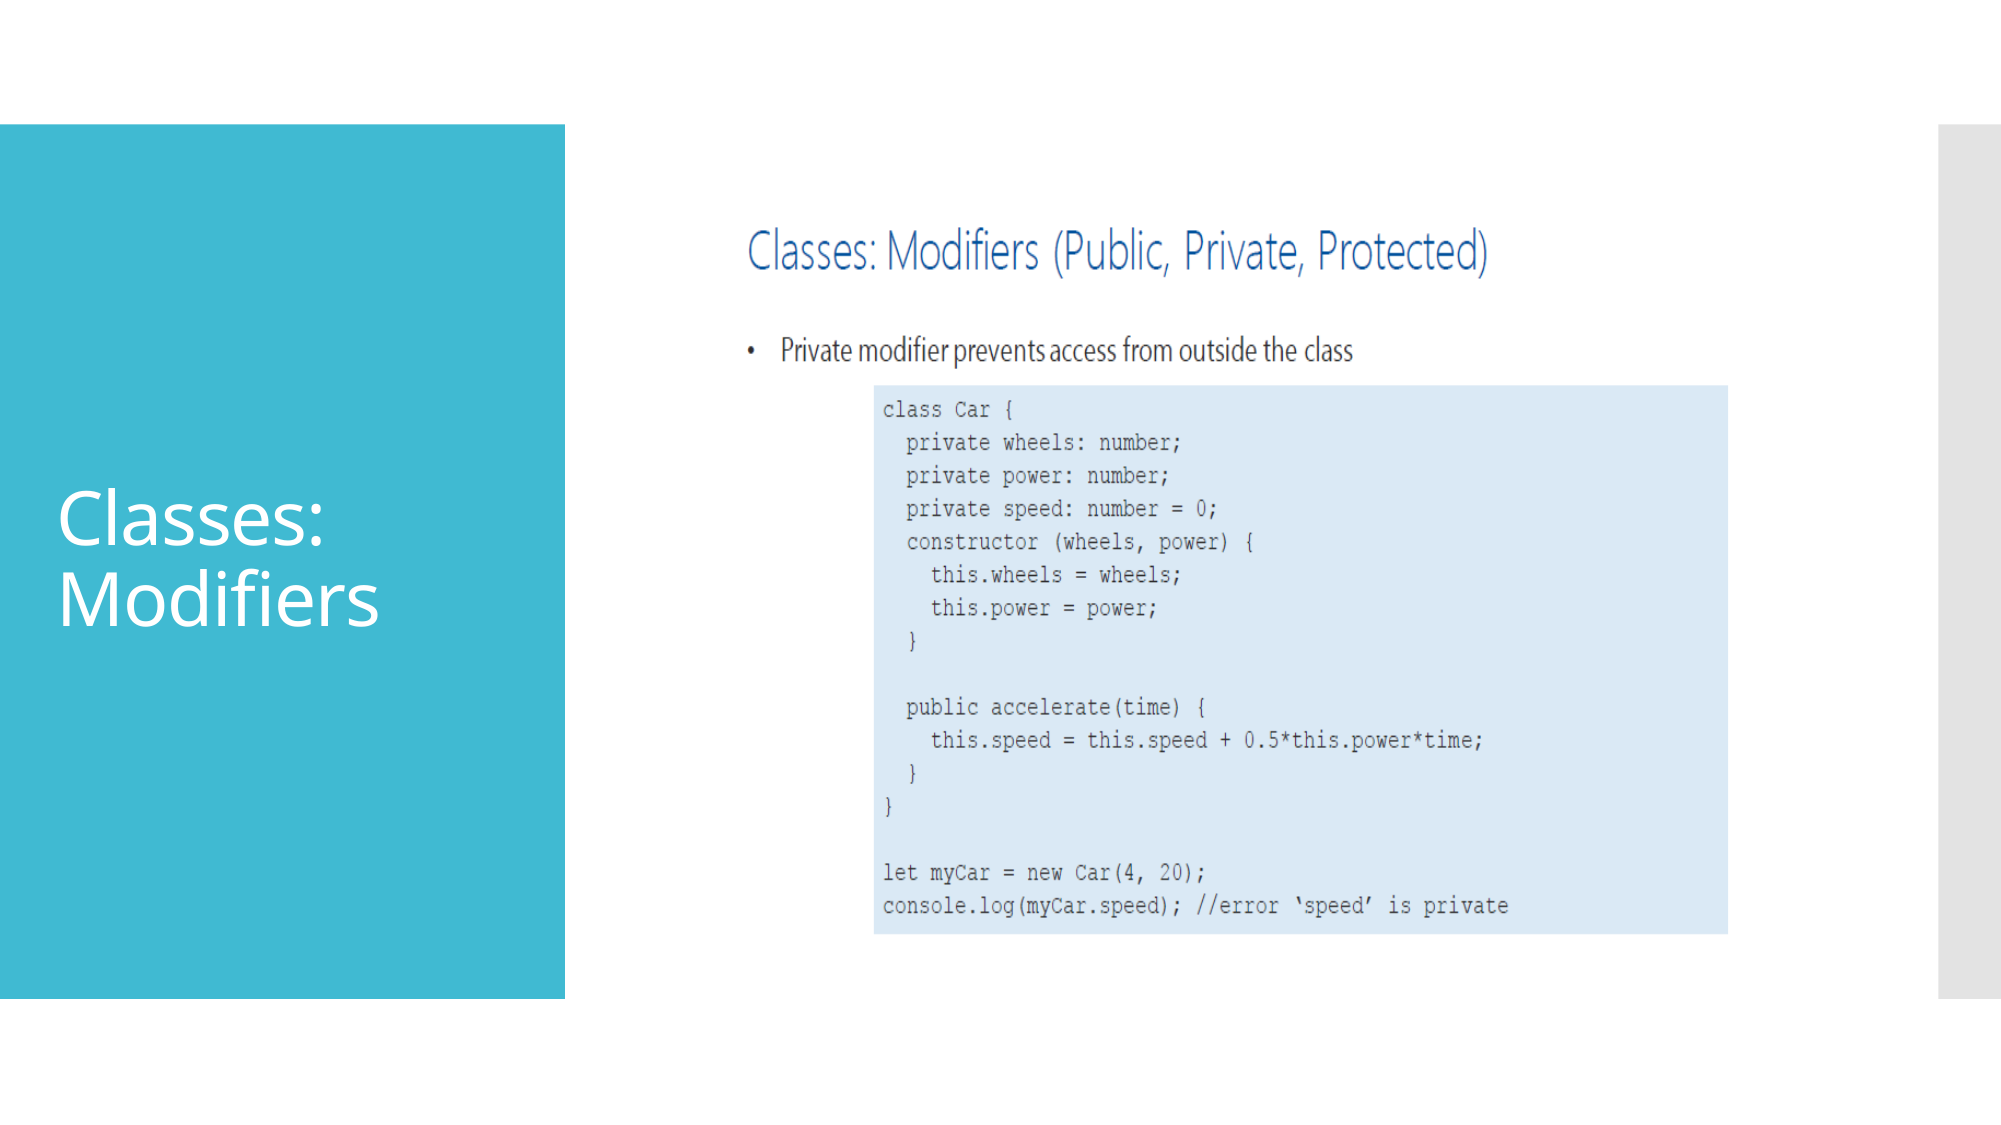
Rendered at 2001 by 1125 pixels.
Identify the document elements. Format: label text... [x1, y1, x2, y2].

title Classes: Modifiers [41, 184, 525, 940]
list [722, 169, 1798, 987]
